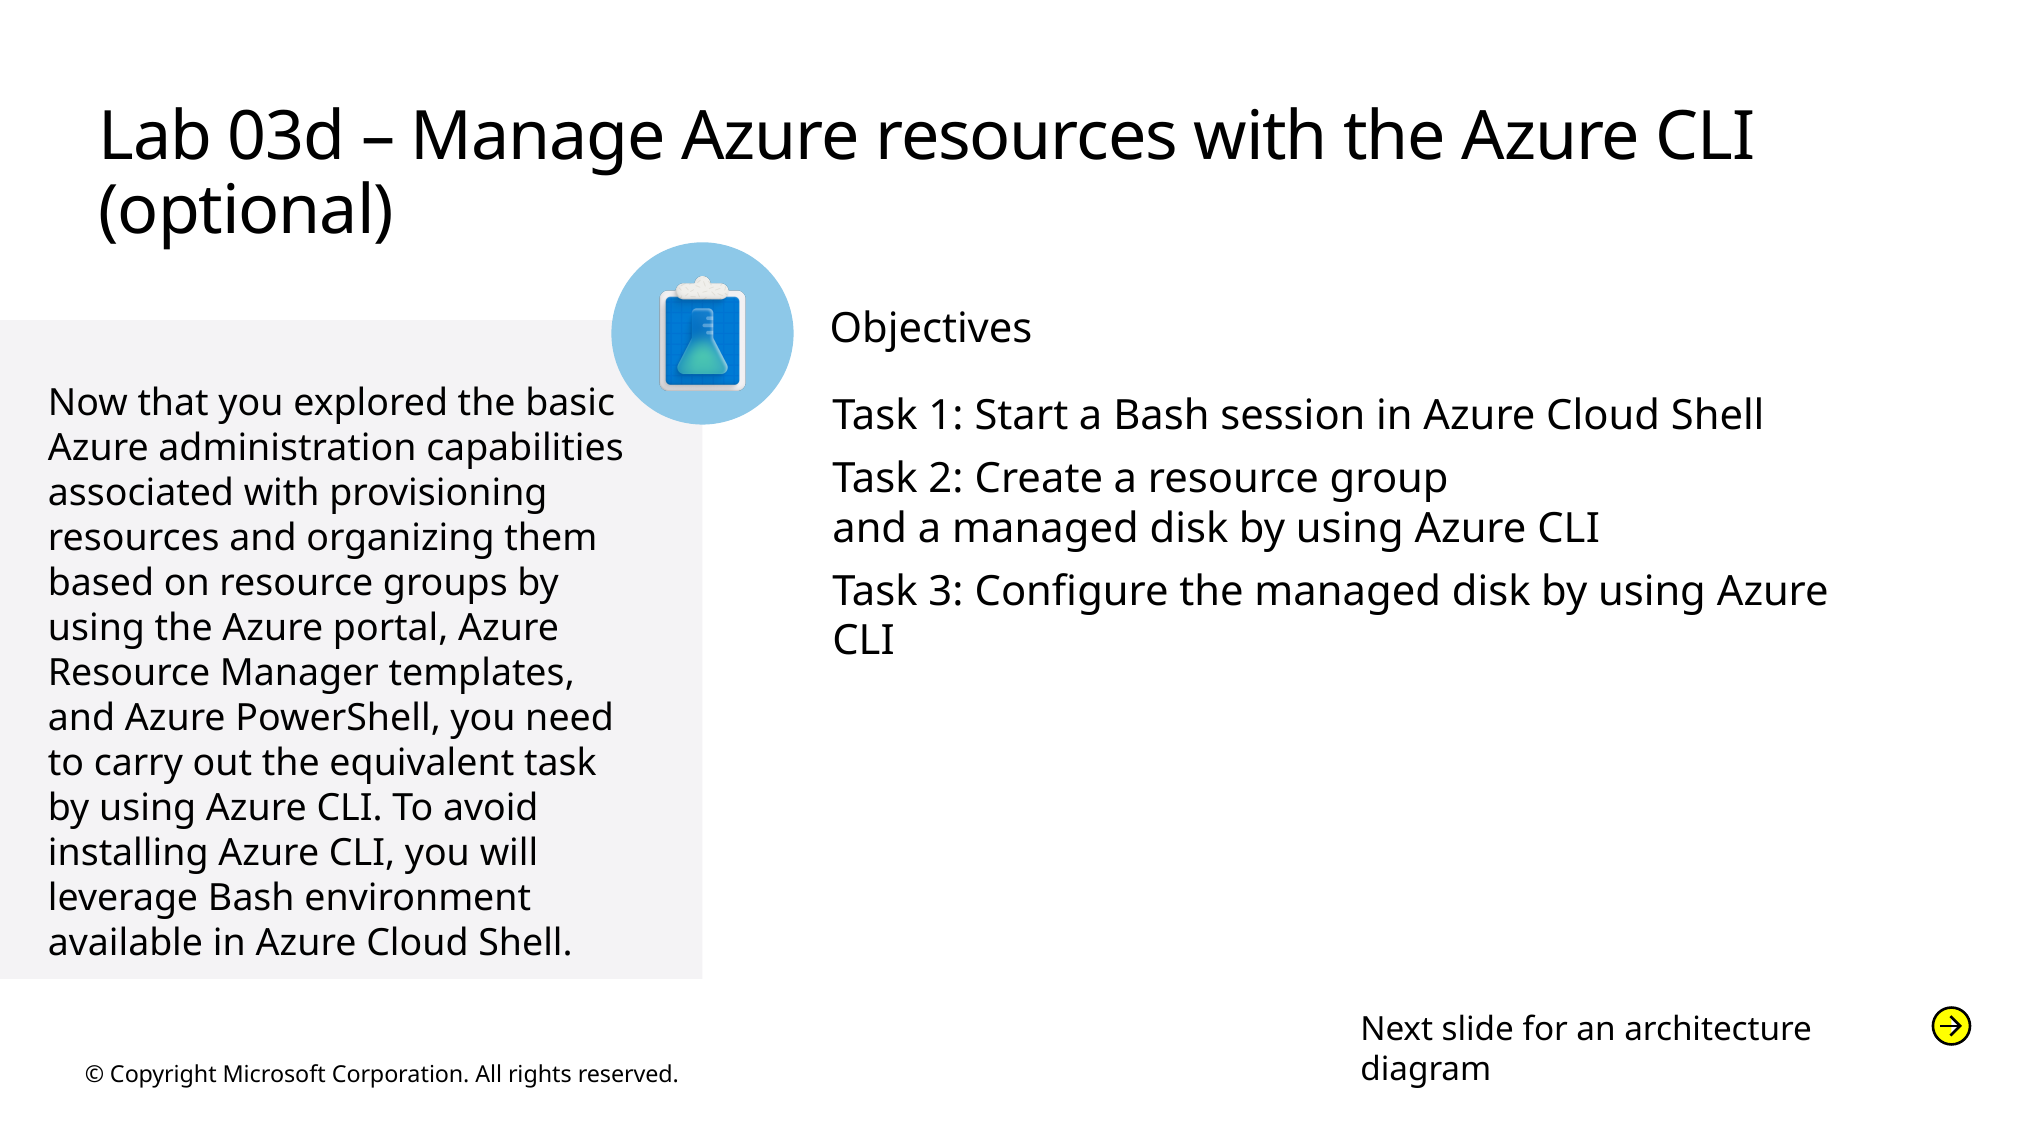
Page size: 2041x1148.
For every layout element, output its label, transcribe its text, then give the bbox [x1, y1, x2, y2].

text_box Objectives [829, 300, 1471, 351]
picture [645, 276, 760, 391]
text_box [1932, 1007, 1971, 1045]
text_box Now that you explored the basic Azure administration capabilities associated with provisioning resources and organizing them based on resource groups by using the Azure portal, Azure Resource Manager templates, and Azure PowerShell, you need to carry out the equivalent task by using Azure CLI. To avoid installing Azure CLI, you will leverage Bash environment available in Azure Cloud Shell. [47, 377, 645, 963]
text_box Task 1: Start a Bash session in Azure Cloud Shell Task 2: Create a resource group and a managed disk by using Azure CLI Task 3: Configure the managed disk by using Azure CLI [802, 365, 1903, 791]
text_box Next slide for an architecture diagram [1360, 1007, 1920, 1088]
title Lab 03d – Manage Azure resources with the Azure CLI (optional) [98, 86, 2041, 169]
